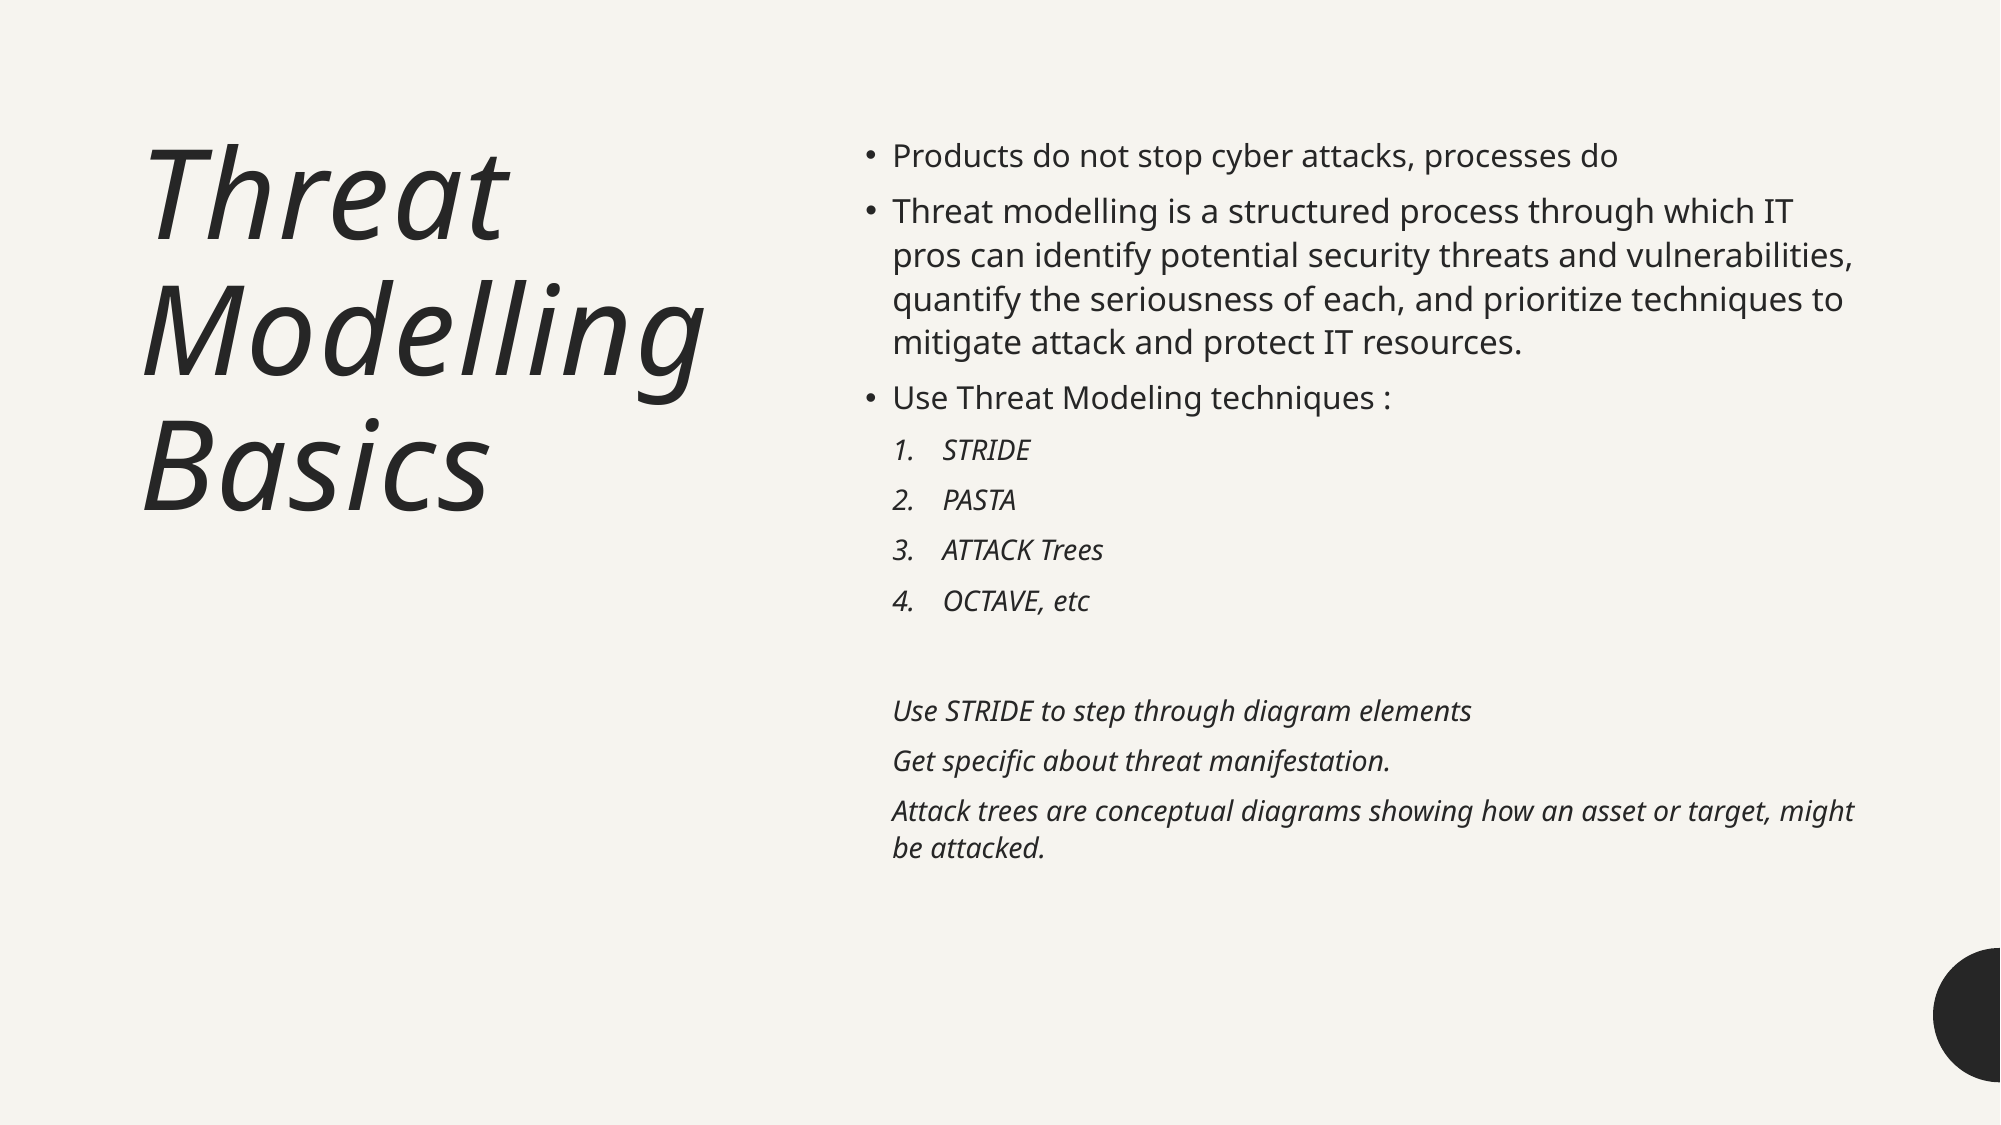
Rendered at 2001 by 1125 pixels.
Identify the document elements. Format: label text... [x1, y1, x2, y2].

title Threat Modelling Basics [124, 124, 753, 905]
list Products do not stop cyber attacks, processes do Threat modelling is a structured process through which IT pros can identify potential security threats and vulnerabilities, quantify the seriousness of each, and prioritize techniques to mitigate attack and protect IT resources. Use Threat Modeling techniques : STRIDE PASTA ATTACK Trees OCTAVE, etc Use STRIDE to step through diagram elements Get specific about threat manifestation. Attack trees are conceptual diagrams showing how an asset or target, might be attacked. [850, 124, 1875, 905]
